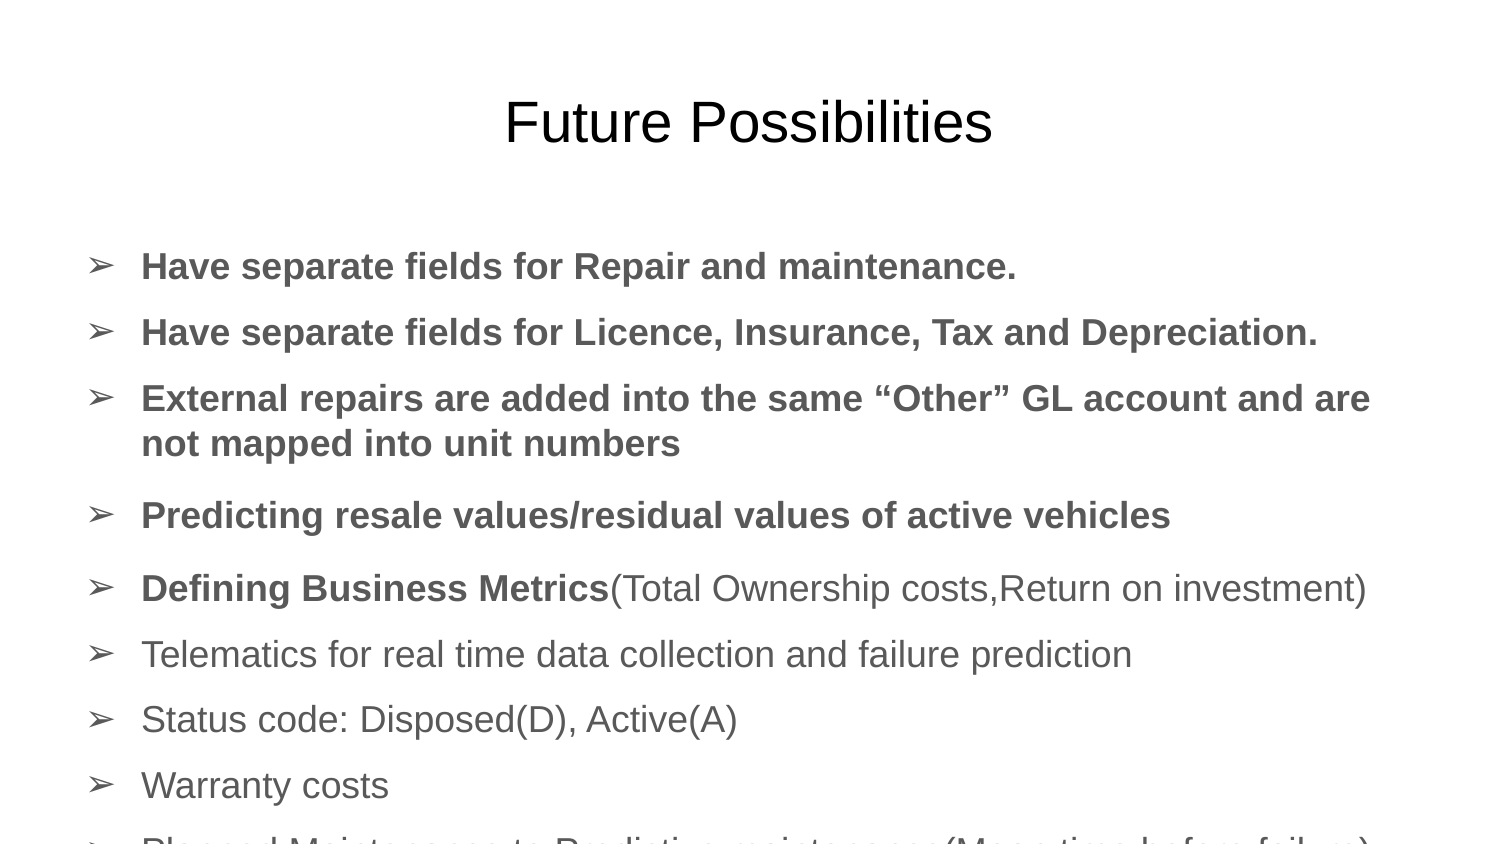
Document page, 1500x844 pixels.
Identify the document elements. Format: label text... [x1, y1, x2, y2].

title Future Possibilities [51, 68, 1449, 171]
list Have separate fields for Repair and maintenance. Have separate fields for Licence, Insurance, Tax and Depreciation. External repairs are added into the same “Other” GL account and are not mapped into unit numbers Predicting resale values/residual values of active vehicles Defining Business Metrics(Total Ownership costs,Return on investment) Telematics for real time data collection and failure prediction Status code: Disposed(D), Active(A) Warranty costs Planned Maintenance to Predictive maintenance(Mean time before failure) [51, 226, 1449, 844]
